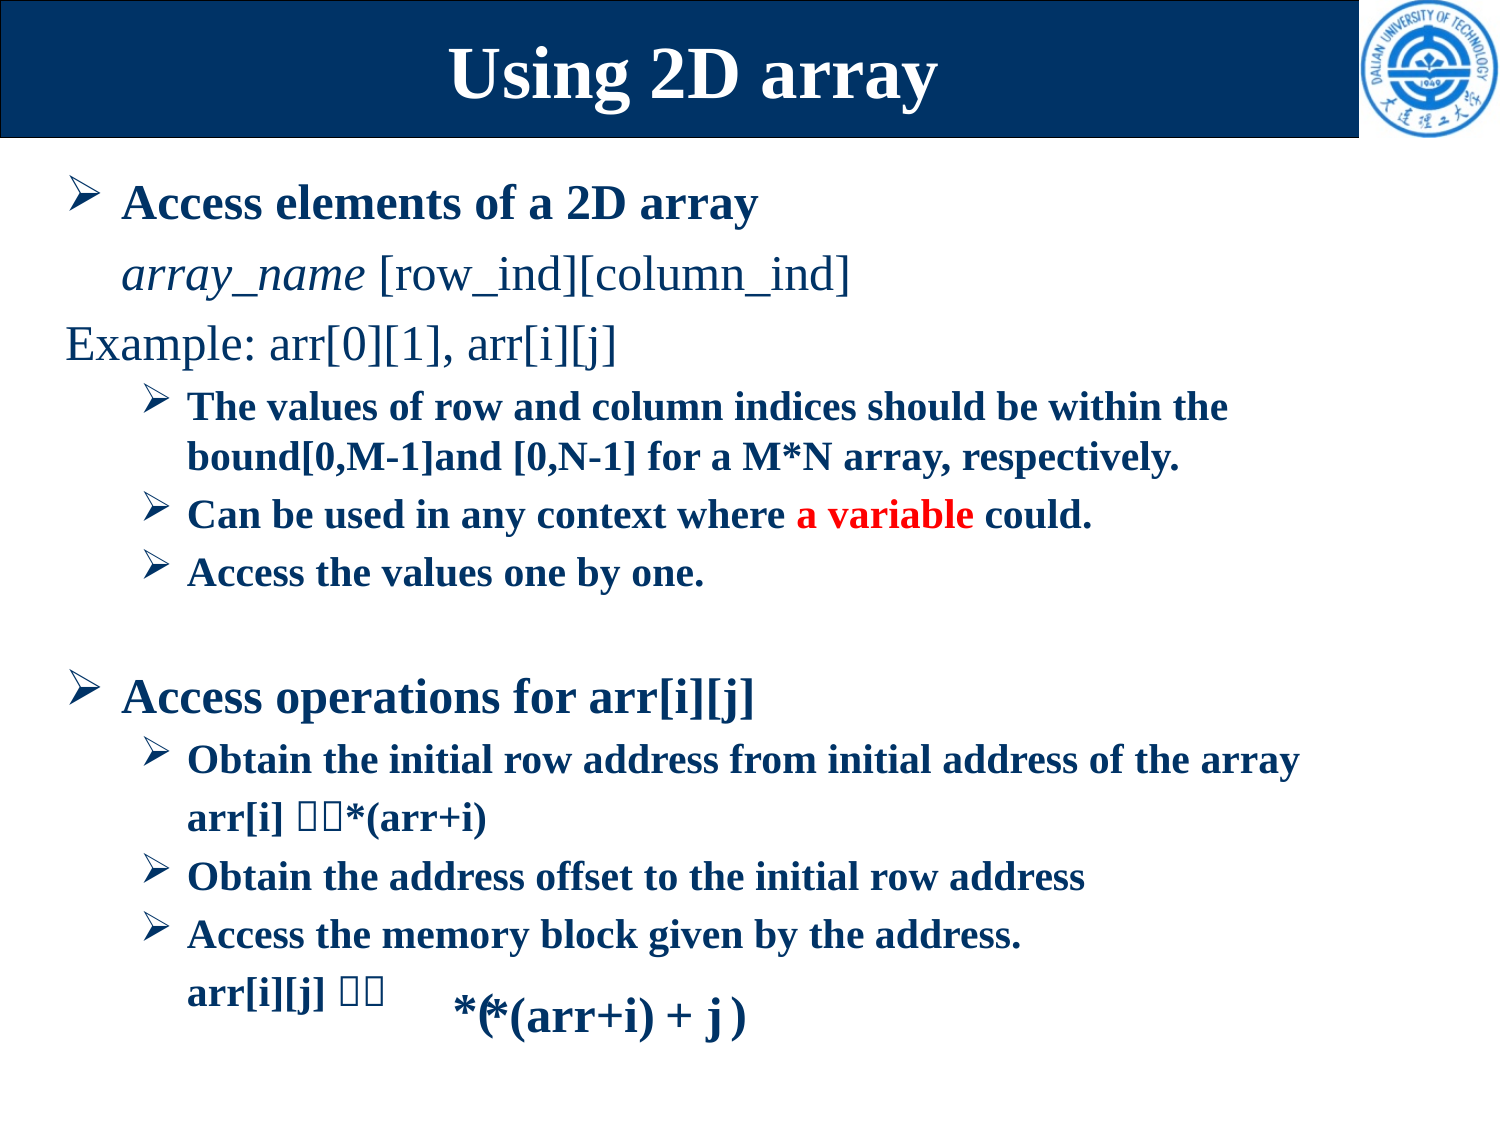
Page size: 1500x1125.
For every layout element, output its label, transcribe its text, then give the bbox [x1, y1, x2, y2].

text_box + j [637, 974, 738, 1050]
title Using 2D array [37, 12, 1350, 125]
text_box *( [437, 971, 510, 1046]
text_box *(arr+i) [469, 974, 637, 1050]
list Access elements of a 2D array array_name [row_ind][column_ind] Example: arr[0][1], arr[i][j] The values of row and column indices should be within the bound[0,M-1]and [0,N-1] for a M*N array, respectively. Can be used in any context where a variable could. Access the values one by one. Access operations for arr[i][j] Obtain the initial row address from initial address of the array arr[i] *(arr+i) Obtain the address offset to the initial row address Access the memory block given by the address. arr[i][j]  [50, 162, 1463, 1088]
picture [1359, 0, 1500, 138]
text_box ) [715, 974, 763, 1049]
